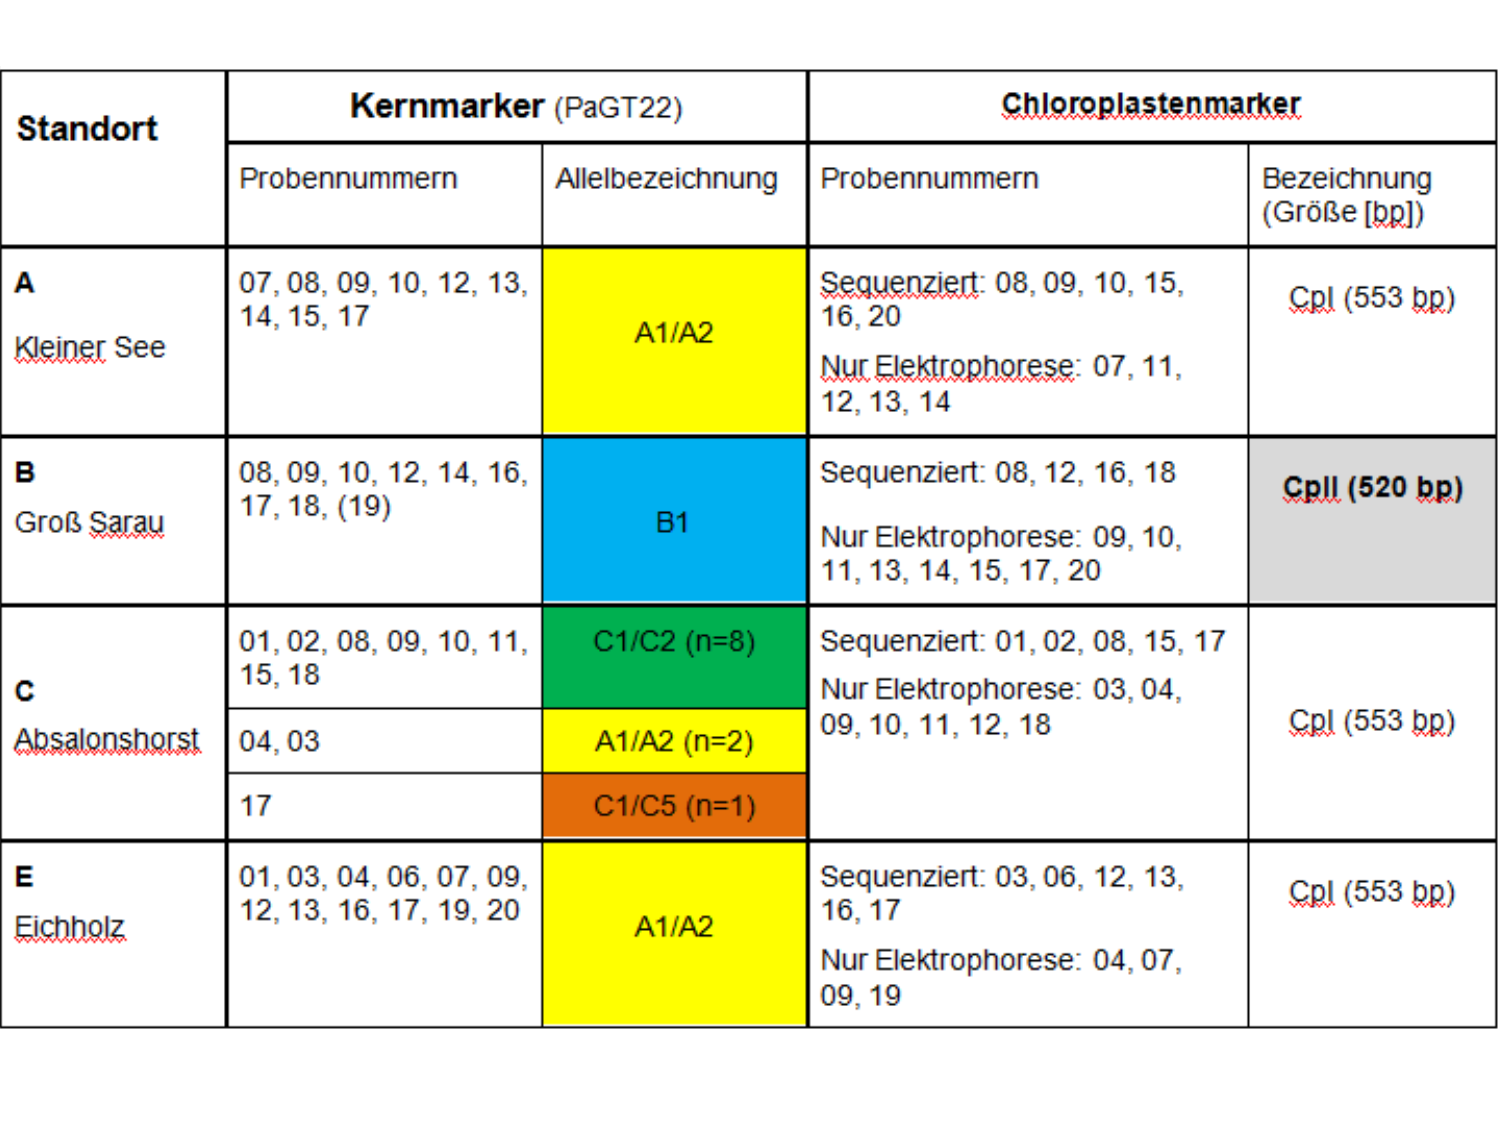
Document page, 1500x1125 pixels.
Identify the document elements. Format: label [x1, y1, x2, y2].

picture [0, 66, 1500, 1031]
